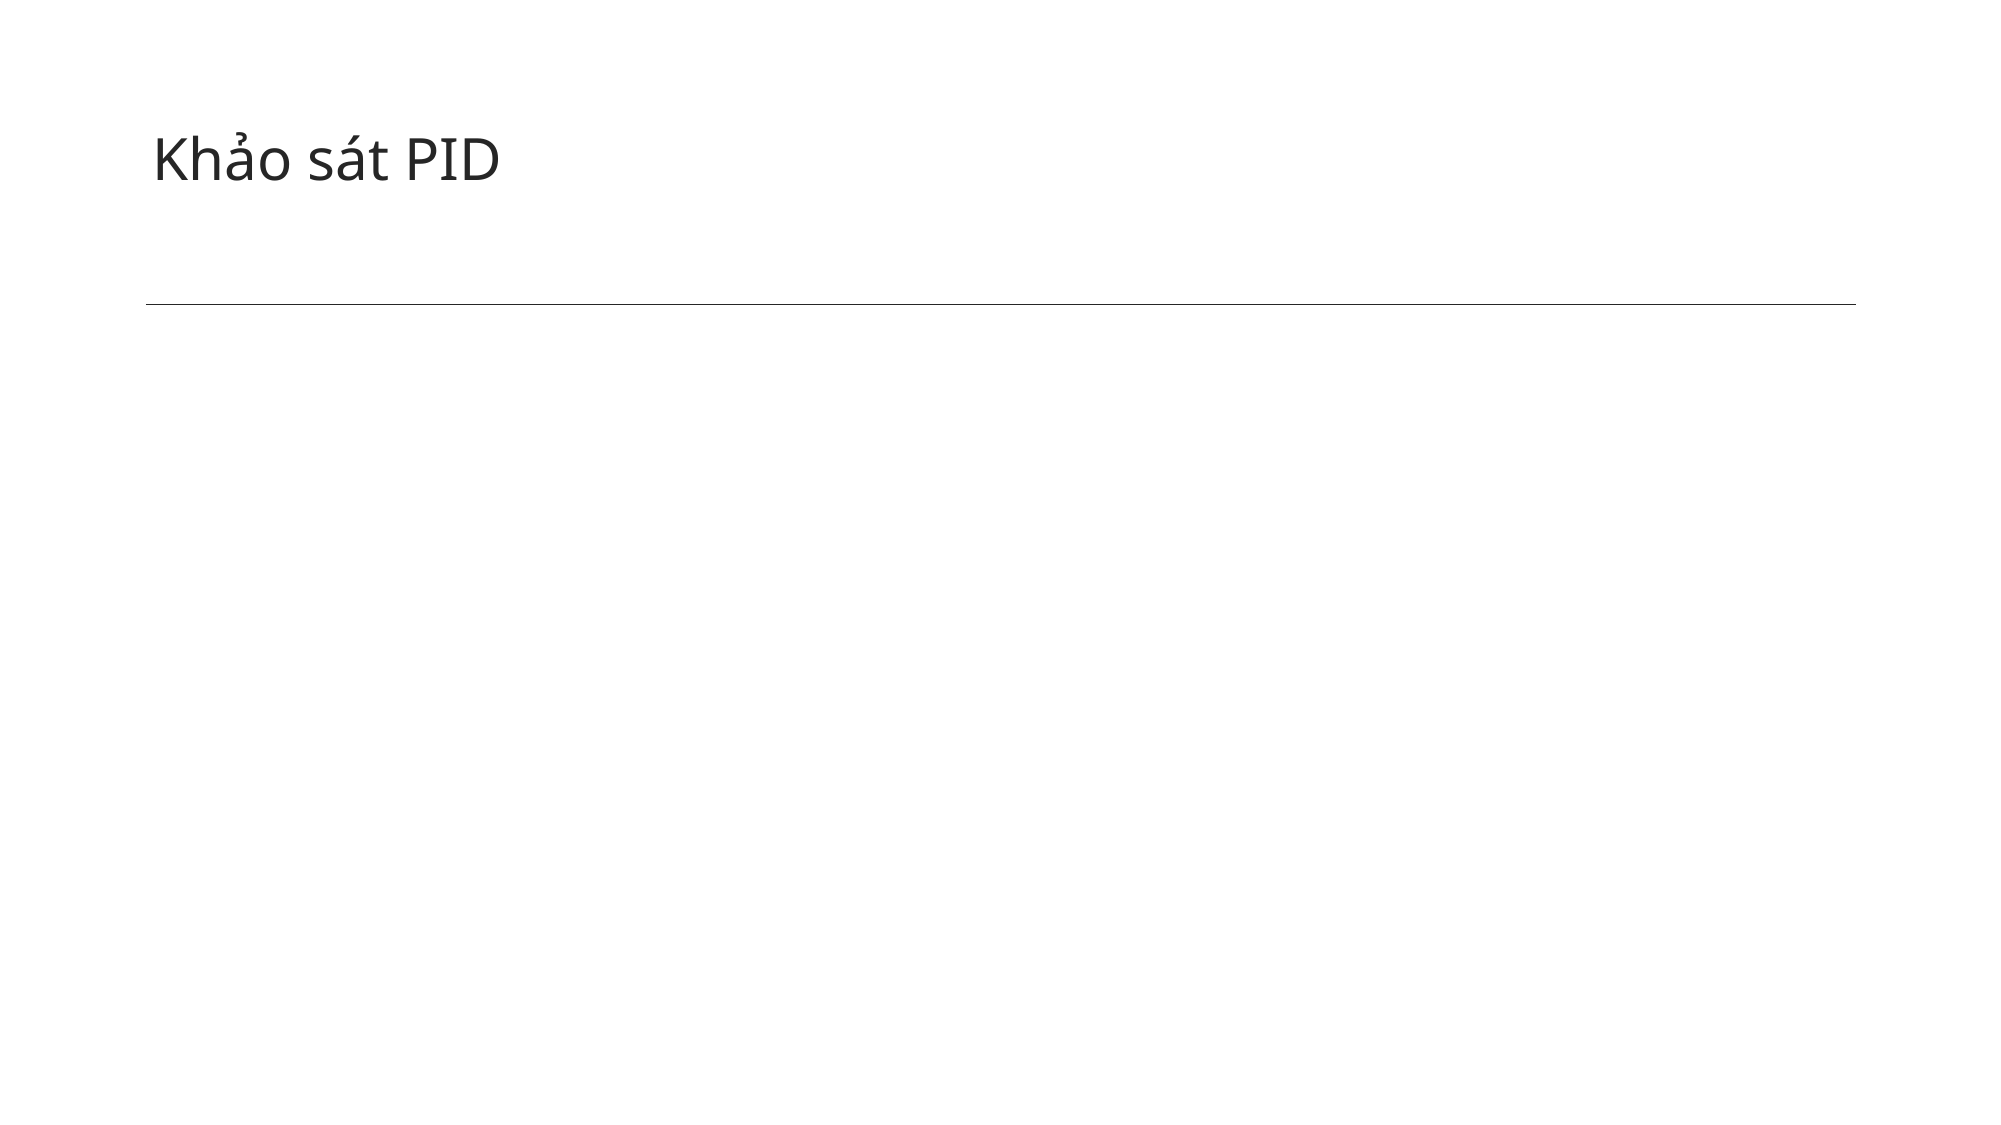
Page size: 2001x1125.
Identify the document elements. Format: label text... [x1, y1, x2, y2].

title Khảo sát PID [137, 104, 1863, 219]
